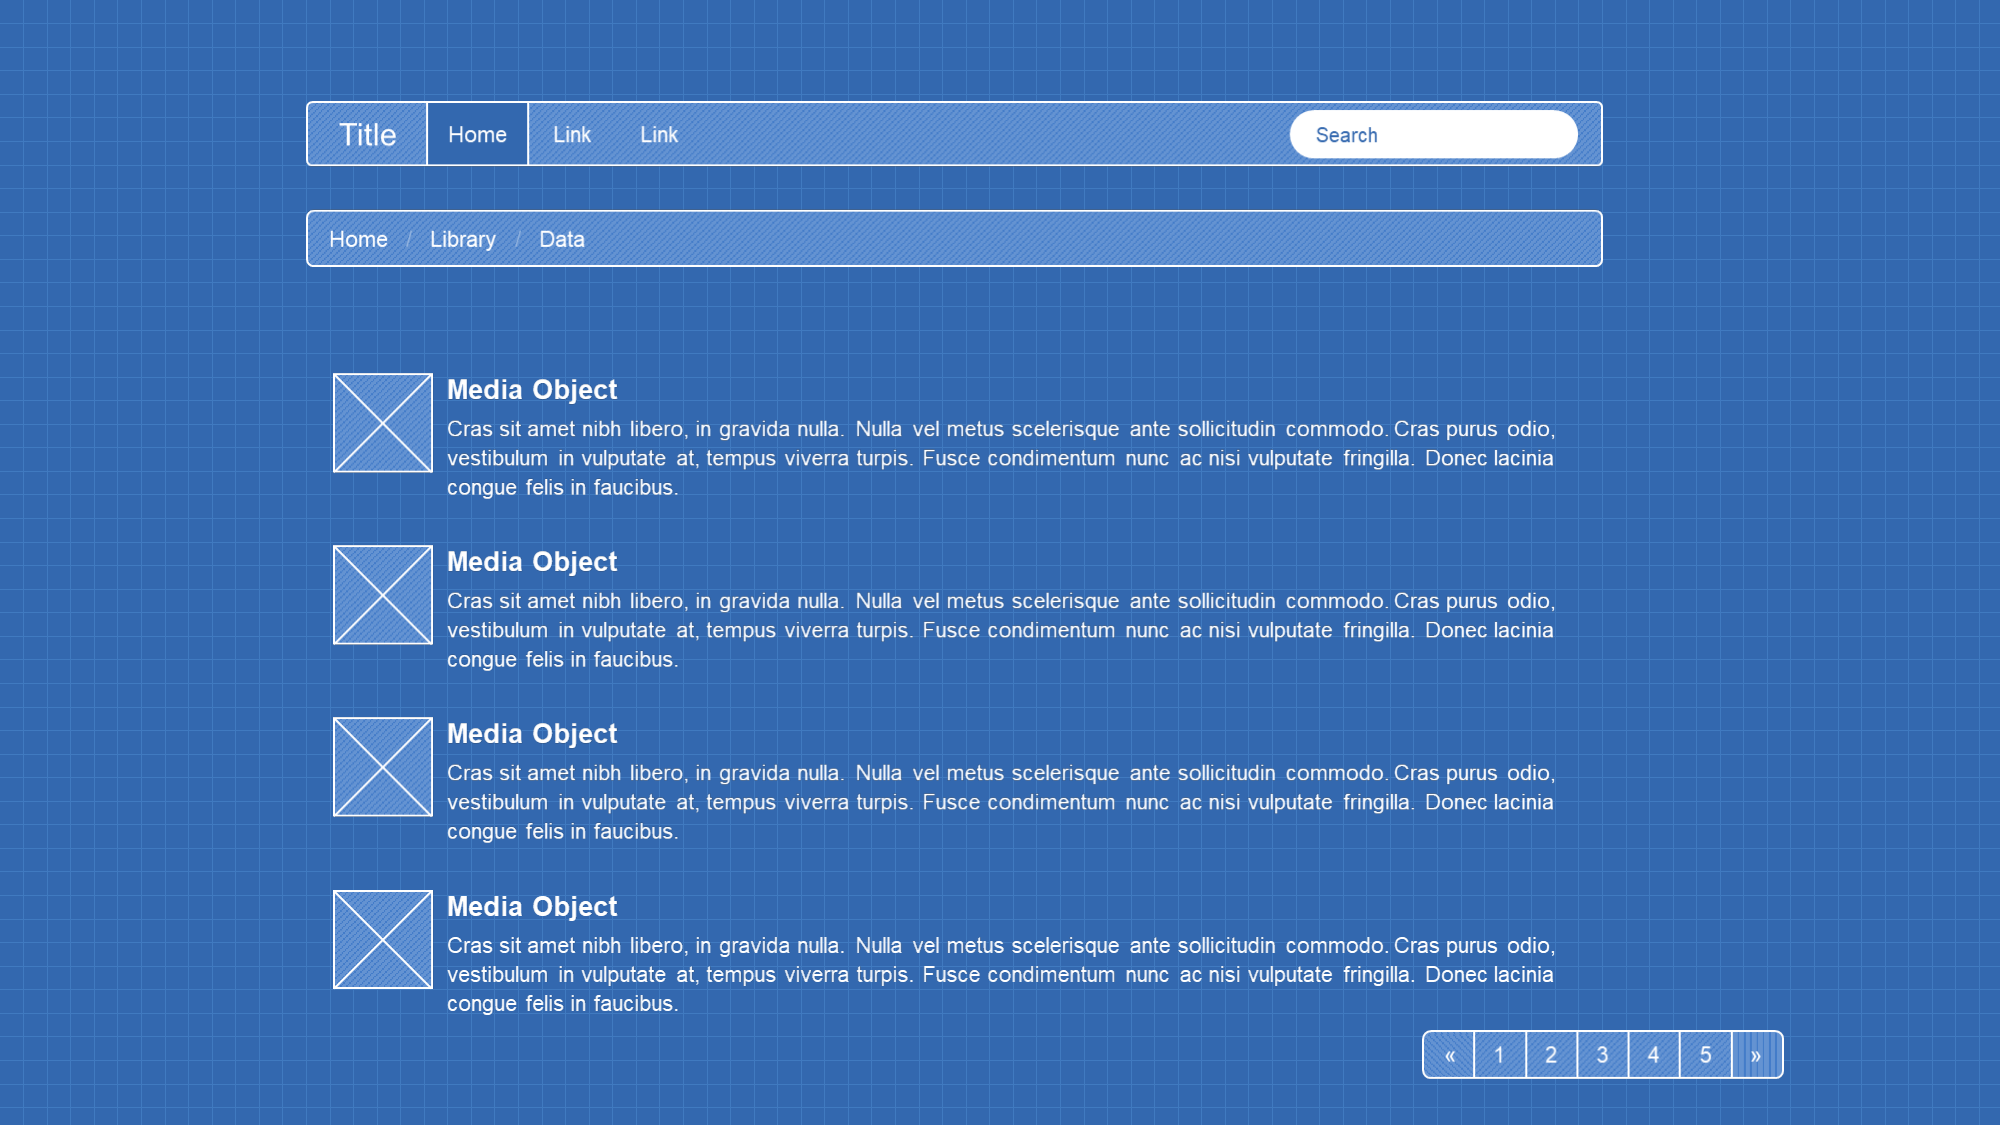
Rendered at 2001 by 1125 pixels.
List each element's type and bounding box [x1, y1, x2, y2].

picture [333, 881, 1784, 1081]
picture [306, 101, 1603, 267]
picture [333, 536, 1576, 686]
picture [333, 708, 1576, 858]
picture [333, 364, 1576, 514]
